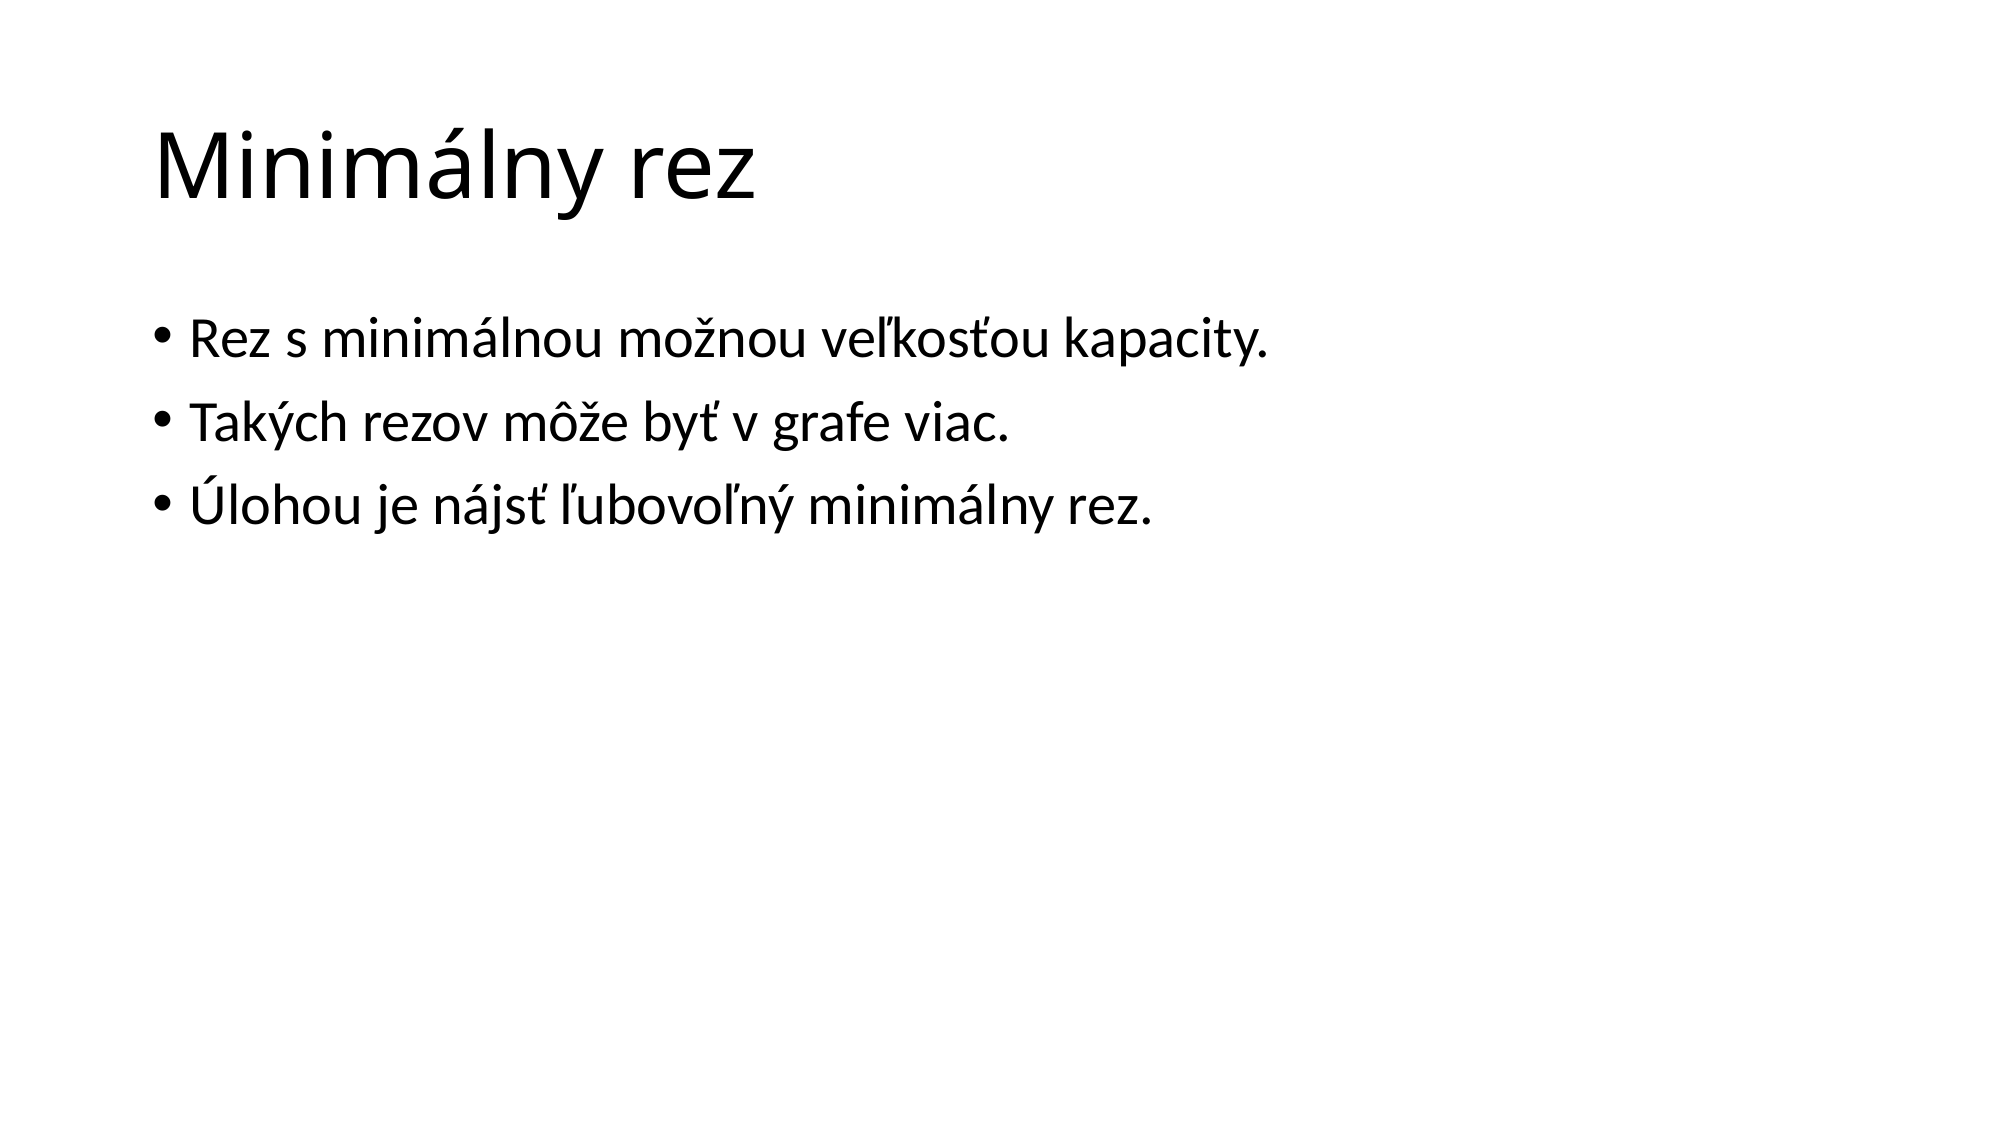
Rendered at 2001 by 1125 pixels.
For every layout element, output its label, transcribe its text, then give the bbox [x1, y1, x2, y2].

list Rez s minimálnou možnou veľkosťou kapacity. Takých rezov môže byť v grafe viac. Úlohou je nájsť ľubovoľný minimálny rez. [137, 299, 1863, 1014]
title Minimálny rez [137, 59, 1863, 278]
